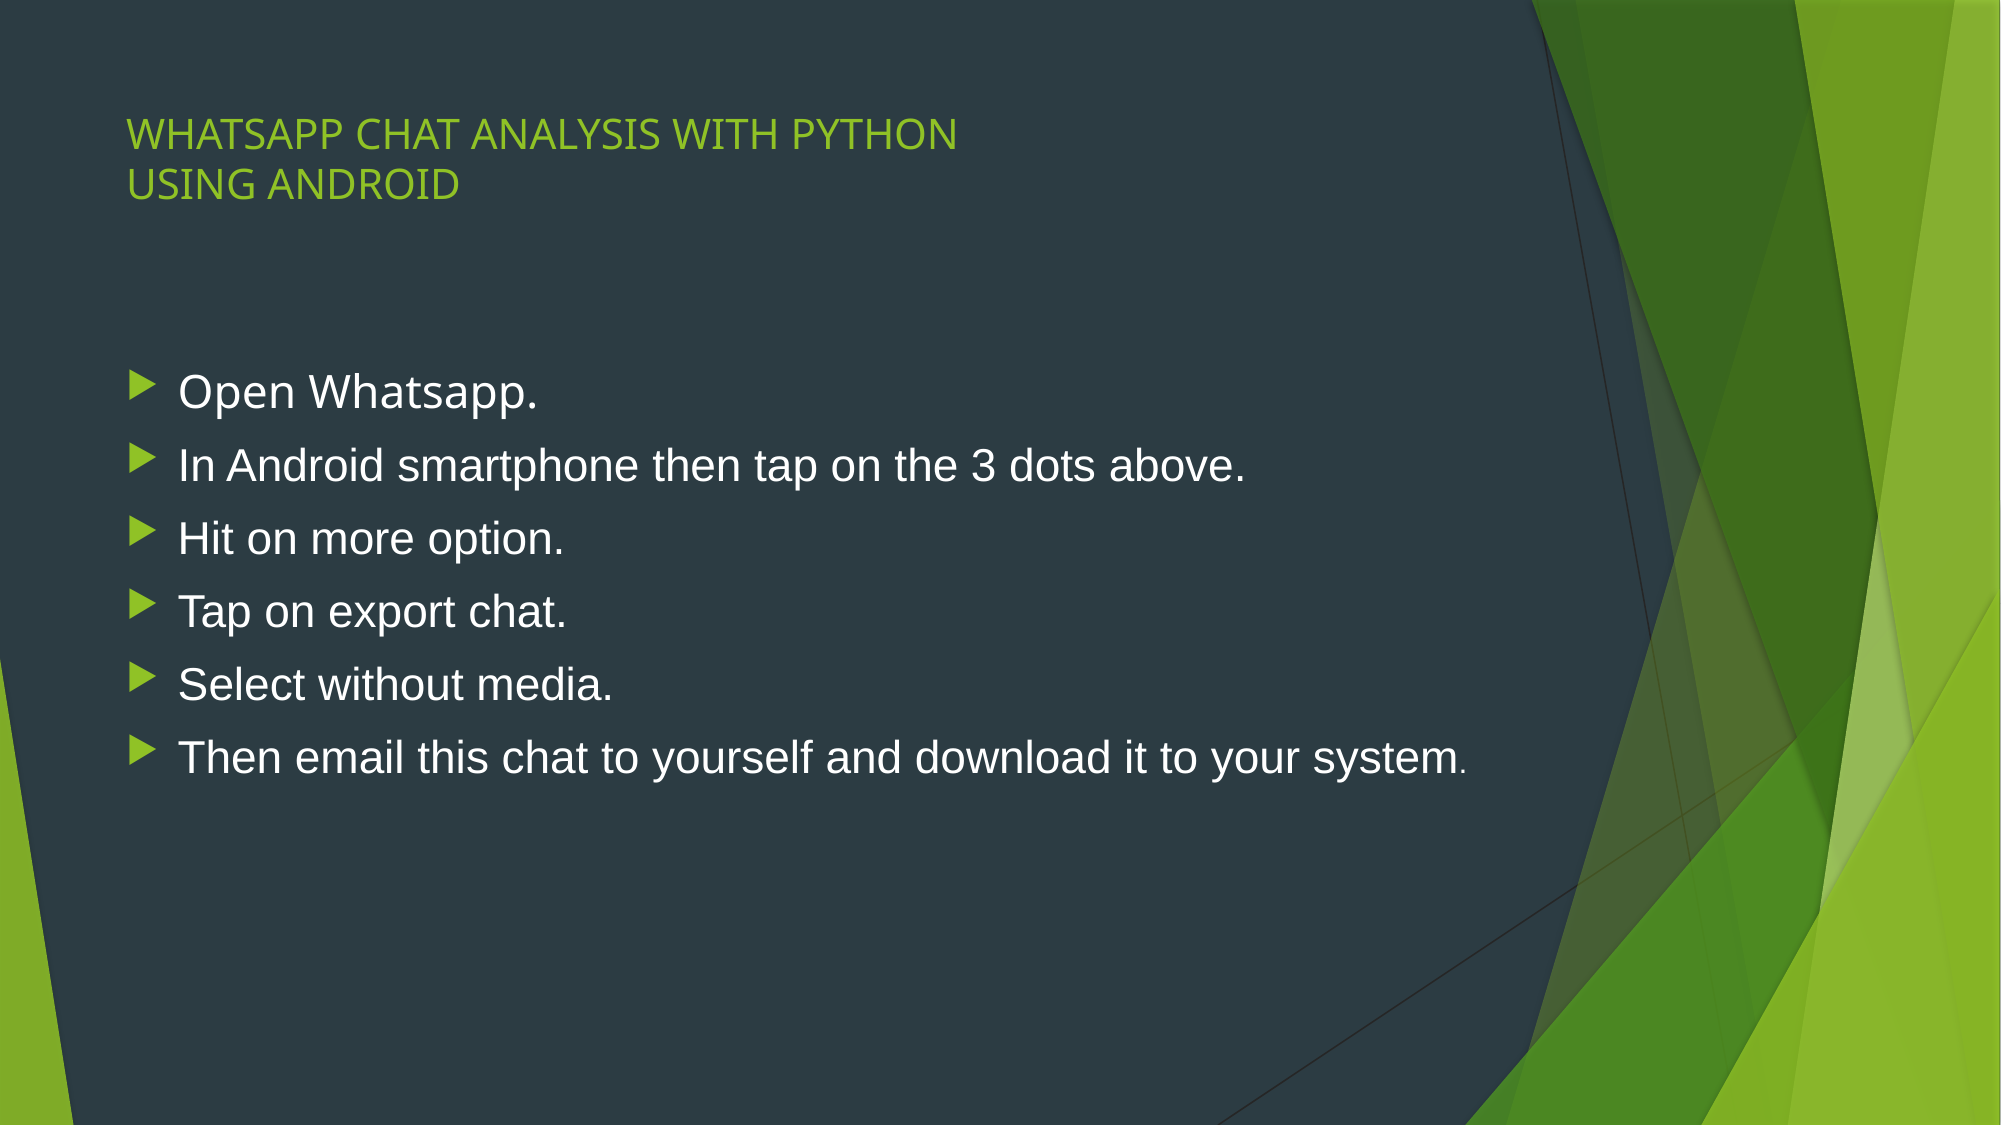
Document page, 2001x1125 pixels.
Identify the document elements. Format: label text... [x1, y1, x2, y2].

title WHATSAPP CHAT ANALYSIS WITH PYTHON USING ANDROID [111, 99, 1522, 317]
list Open Whatsapp. In Android smartphone then tap on the 3 dots above. Hit on more option. Tap on export chat. Select without media. Then email this chat to yourself and download it to your system. [111, 354, 1522, 992]
